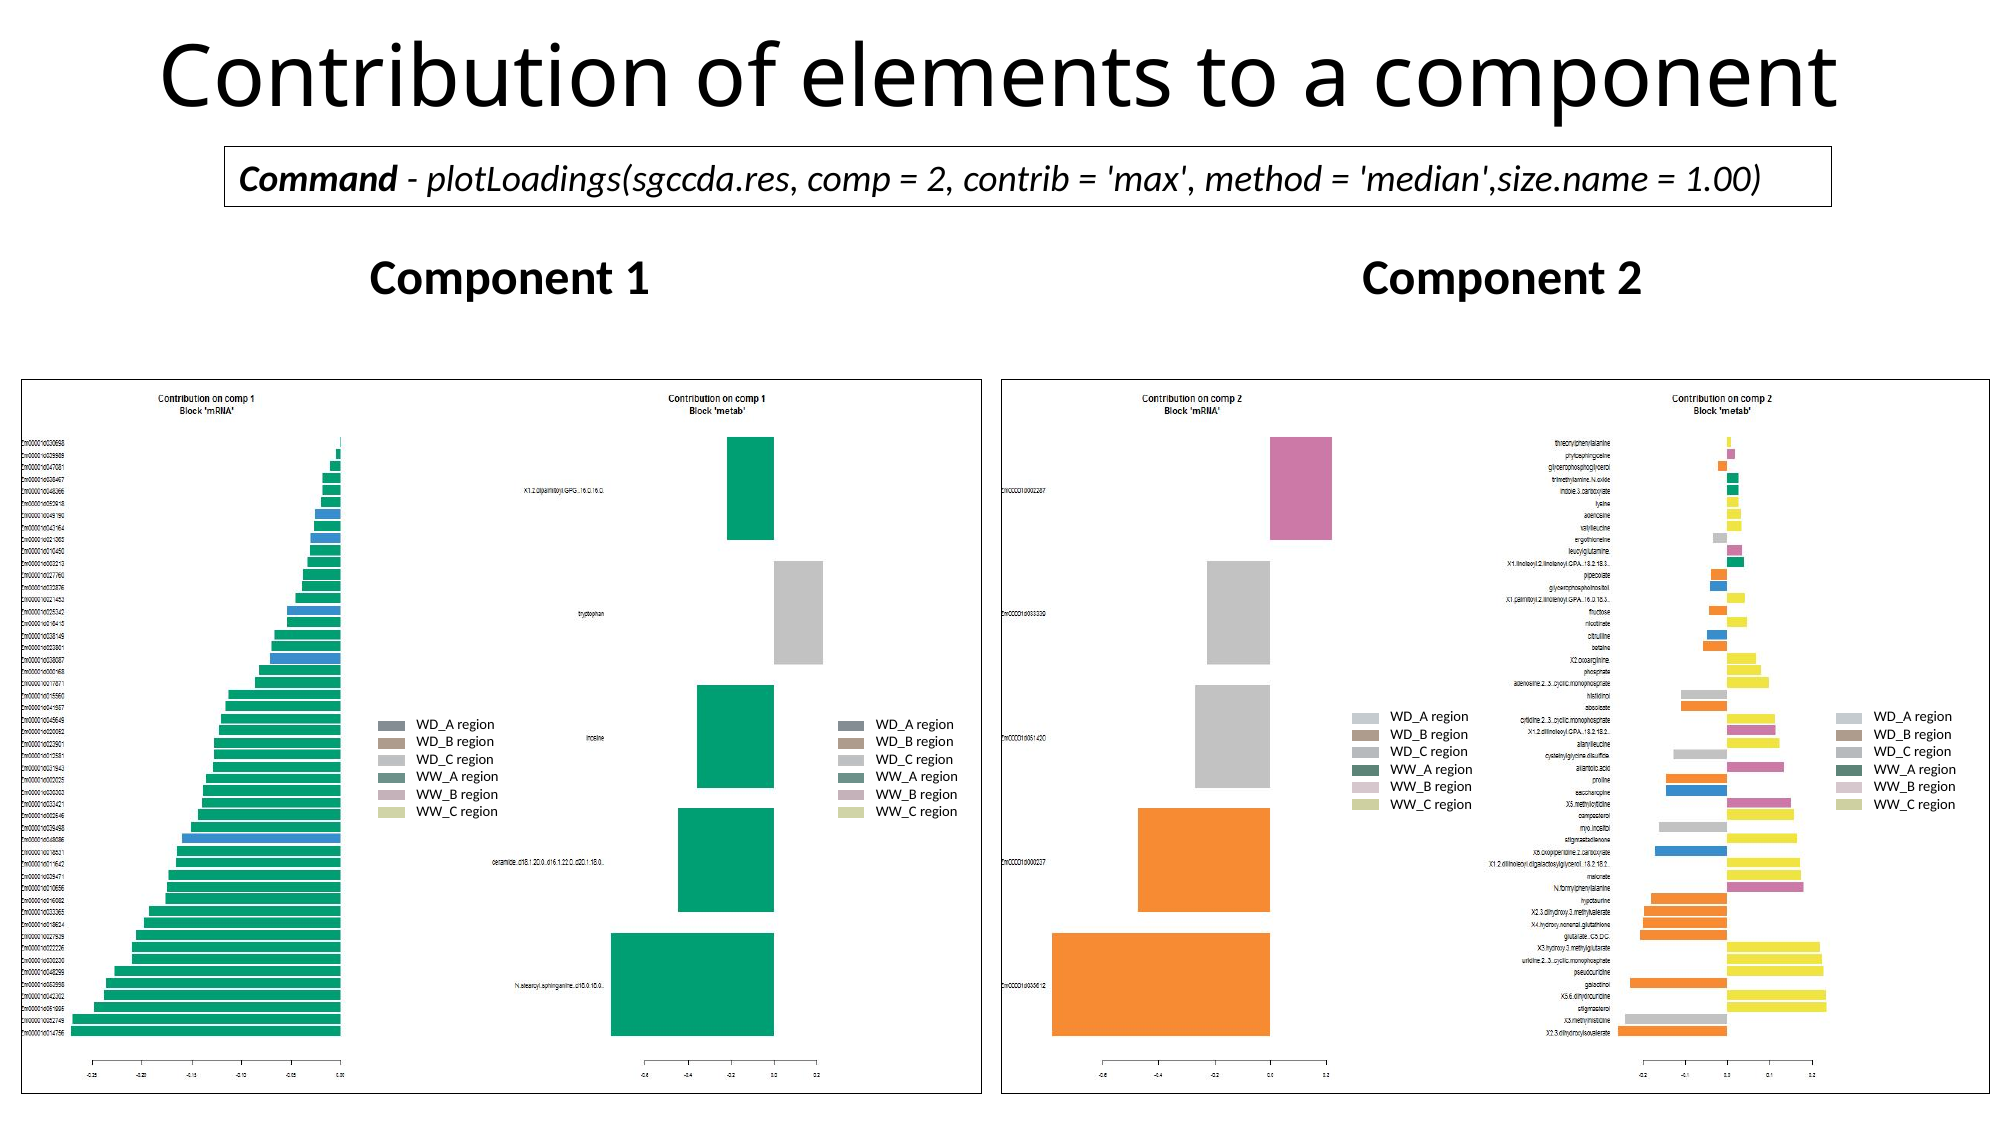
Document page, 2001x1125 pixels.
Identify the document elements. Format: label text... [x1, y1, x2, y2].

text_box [373, 707, 517, 829]
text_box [1347, 699, 1491, 821]
title Contribution of elements to a component [137, 23, 1863, 134]
picture [1001, 379, 1990, 1094]
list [21, 379, 982, 1094]
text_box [1831, 699, 1975, 821]
text_box Component 2 [1347, 237, 1665, 313]
text_box Component 1 [355, 237, 683, 313]
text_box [832, 707, 977, 829]
text_box Command - plotLoadings(sgccda.res, comp = 2, contrib = 'max', method = 'median',size.name = 1.00) [224, 146, 1832, 207]
